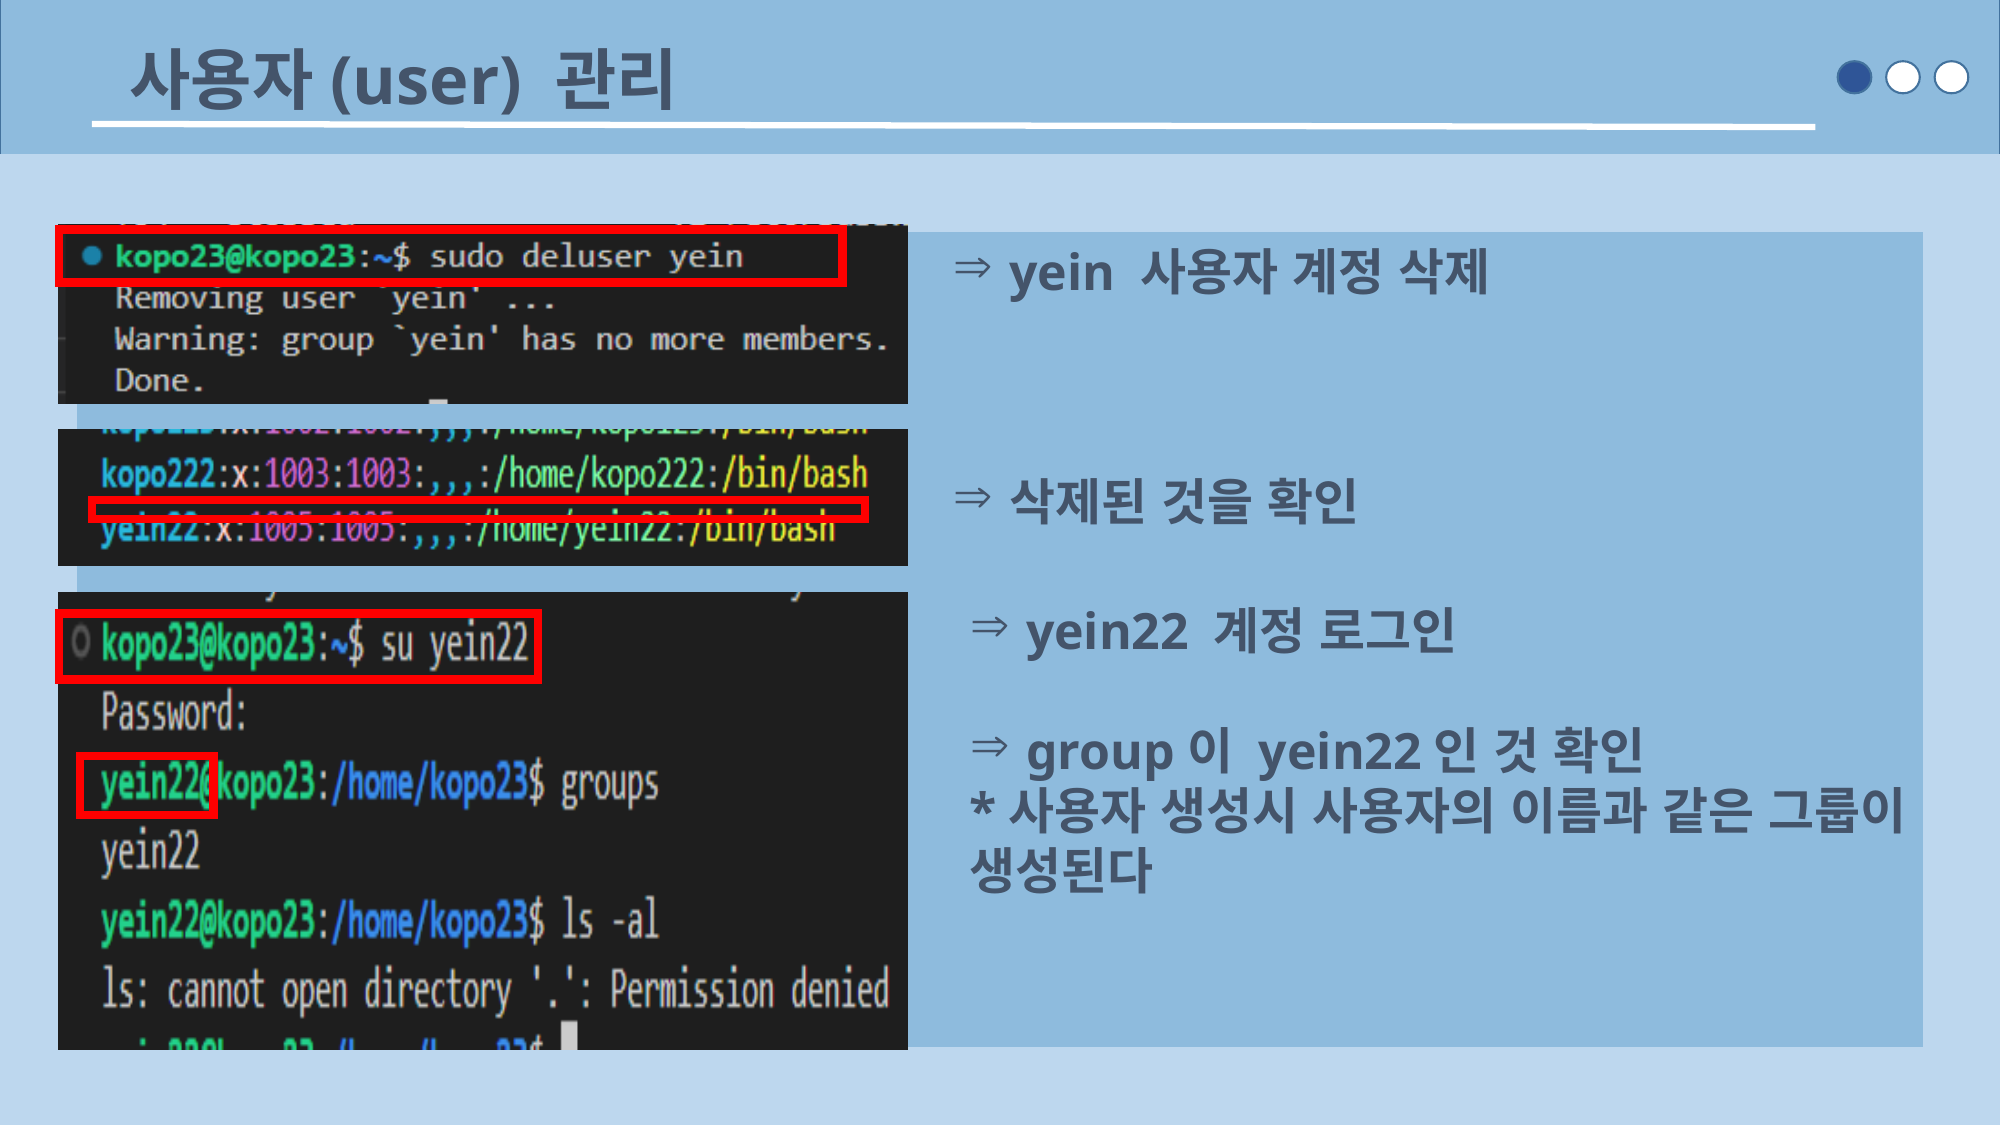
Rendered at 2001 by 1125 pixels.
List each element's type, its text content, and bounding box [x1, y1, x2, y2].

picture [58, 592, 908, 1050]
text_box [91, 123, 1816, 127]
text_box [1837, 61, 1969, 94]
picture [58, 224, 908, 404]
text_box 삭제된 것을 확인 [938, 403, 1952, 538]
picture [58, 429, 908, 566]
text_box [0, 154, 2000, 1125]
text_box [77, 232, 1923, 1047]
text_box yein 사용자 계정 삭제 [938, 233, 1952, 308]
text_box [0, 0, 2000, 154]
text_box yein22 계정 로그인 group이 yein22인 것 확인 *사용자 생성시 사용자의 이름과 같은 그룹이 생성된다 [955, 592, 1969, 907]
text_box 사용자(user) 관리 [114, 30, 731, 123]
